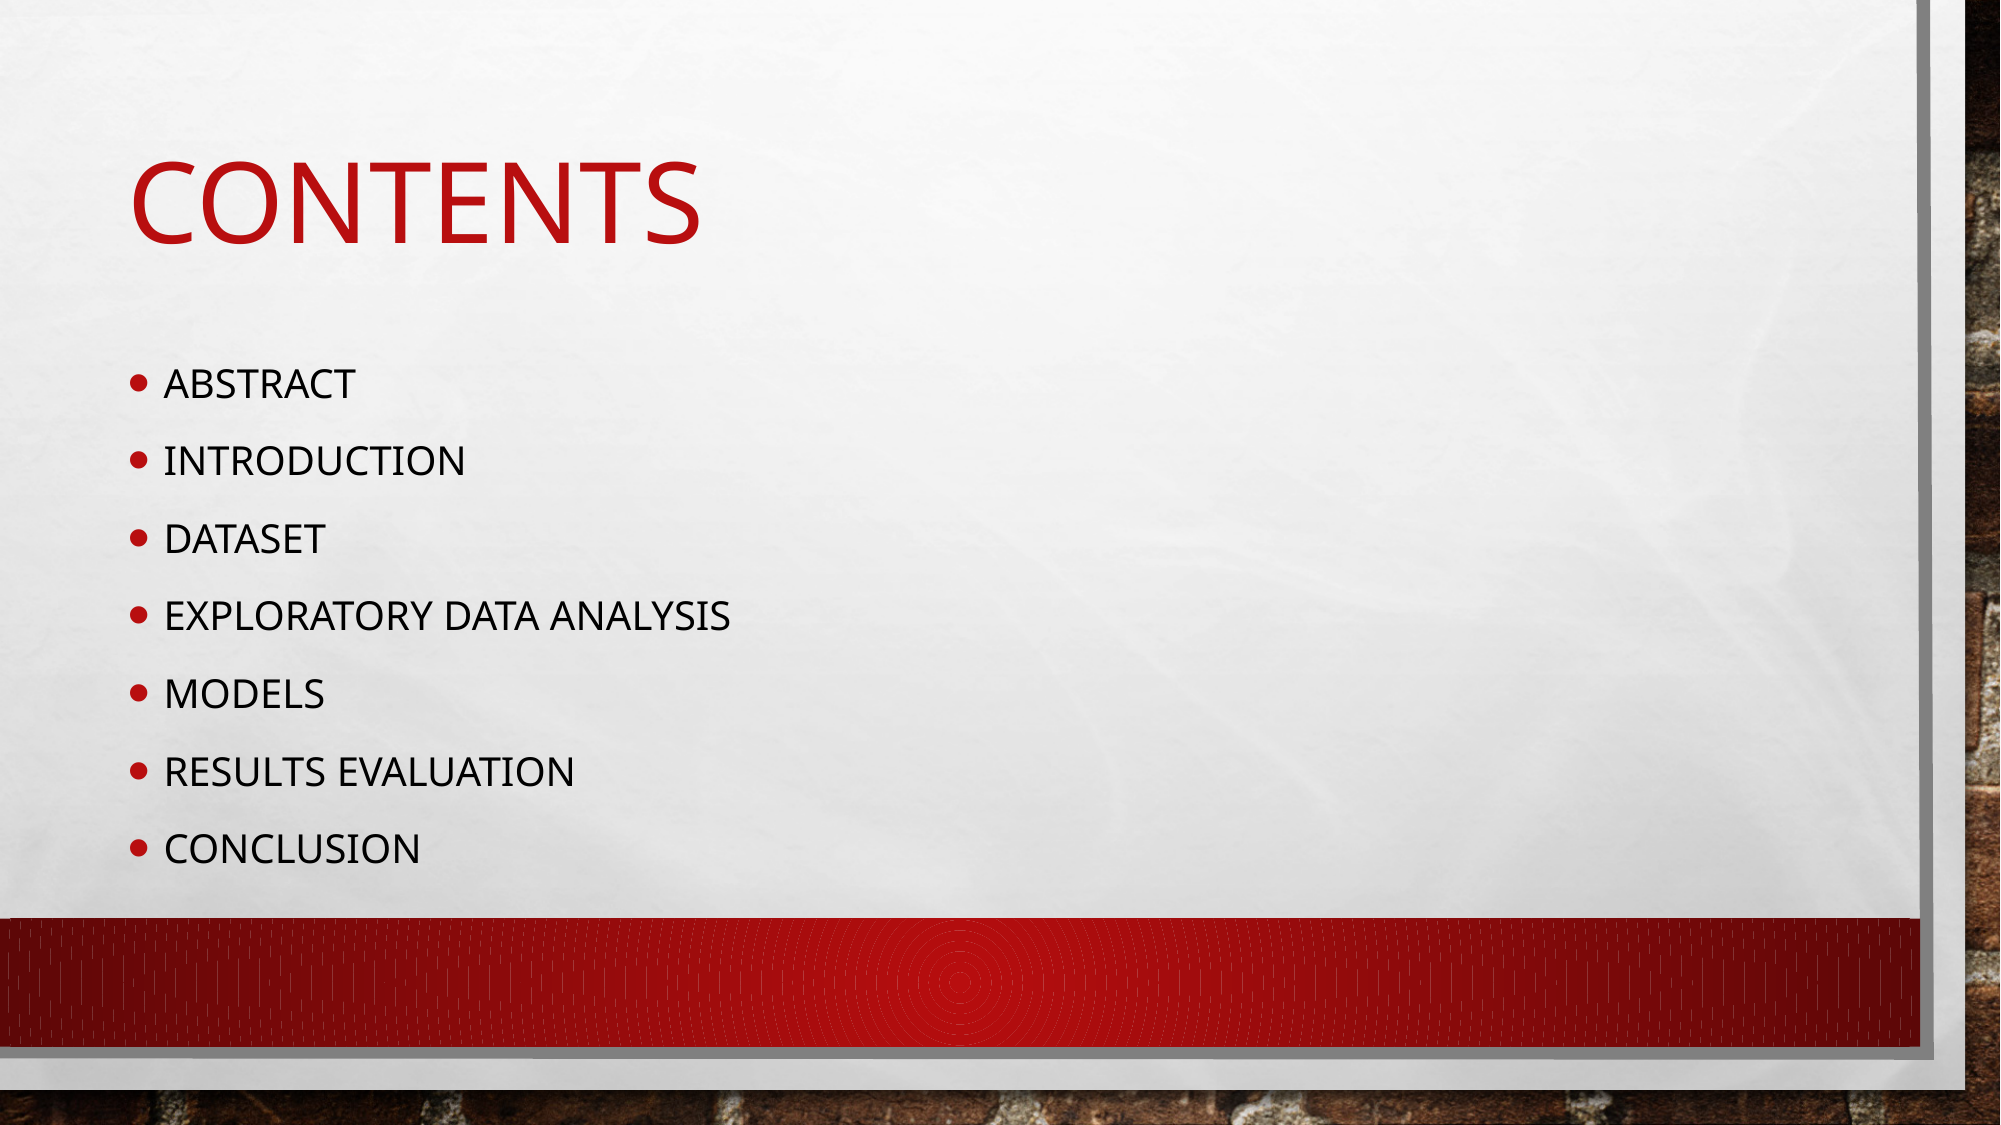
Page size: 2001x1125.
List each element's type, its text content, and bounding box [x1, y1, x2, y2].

title contents [112, 112, 1818, 302]
picture [0, 0, 2000, 1125]
list Abstract Introduction Dataset Exploratory data analysis Models Results evaluation conclusion [112, 338, 1818, 882]
